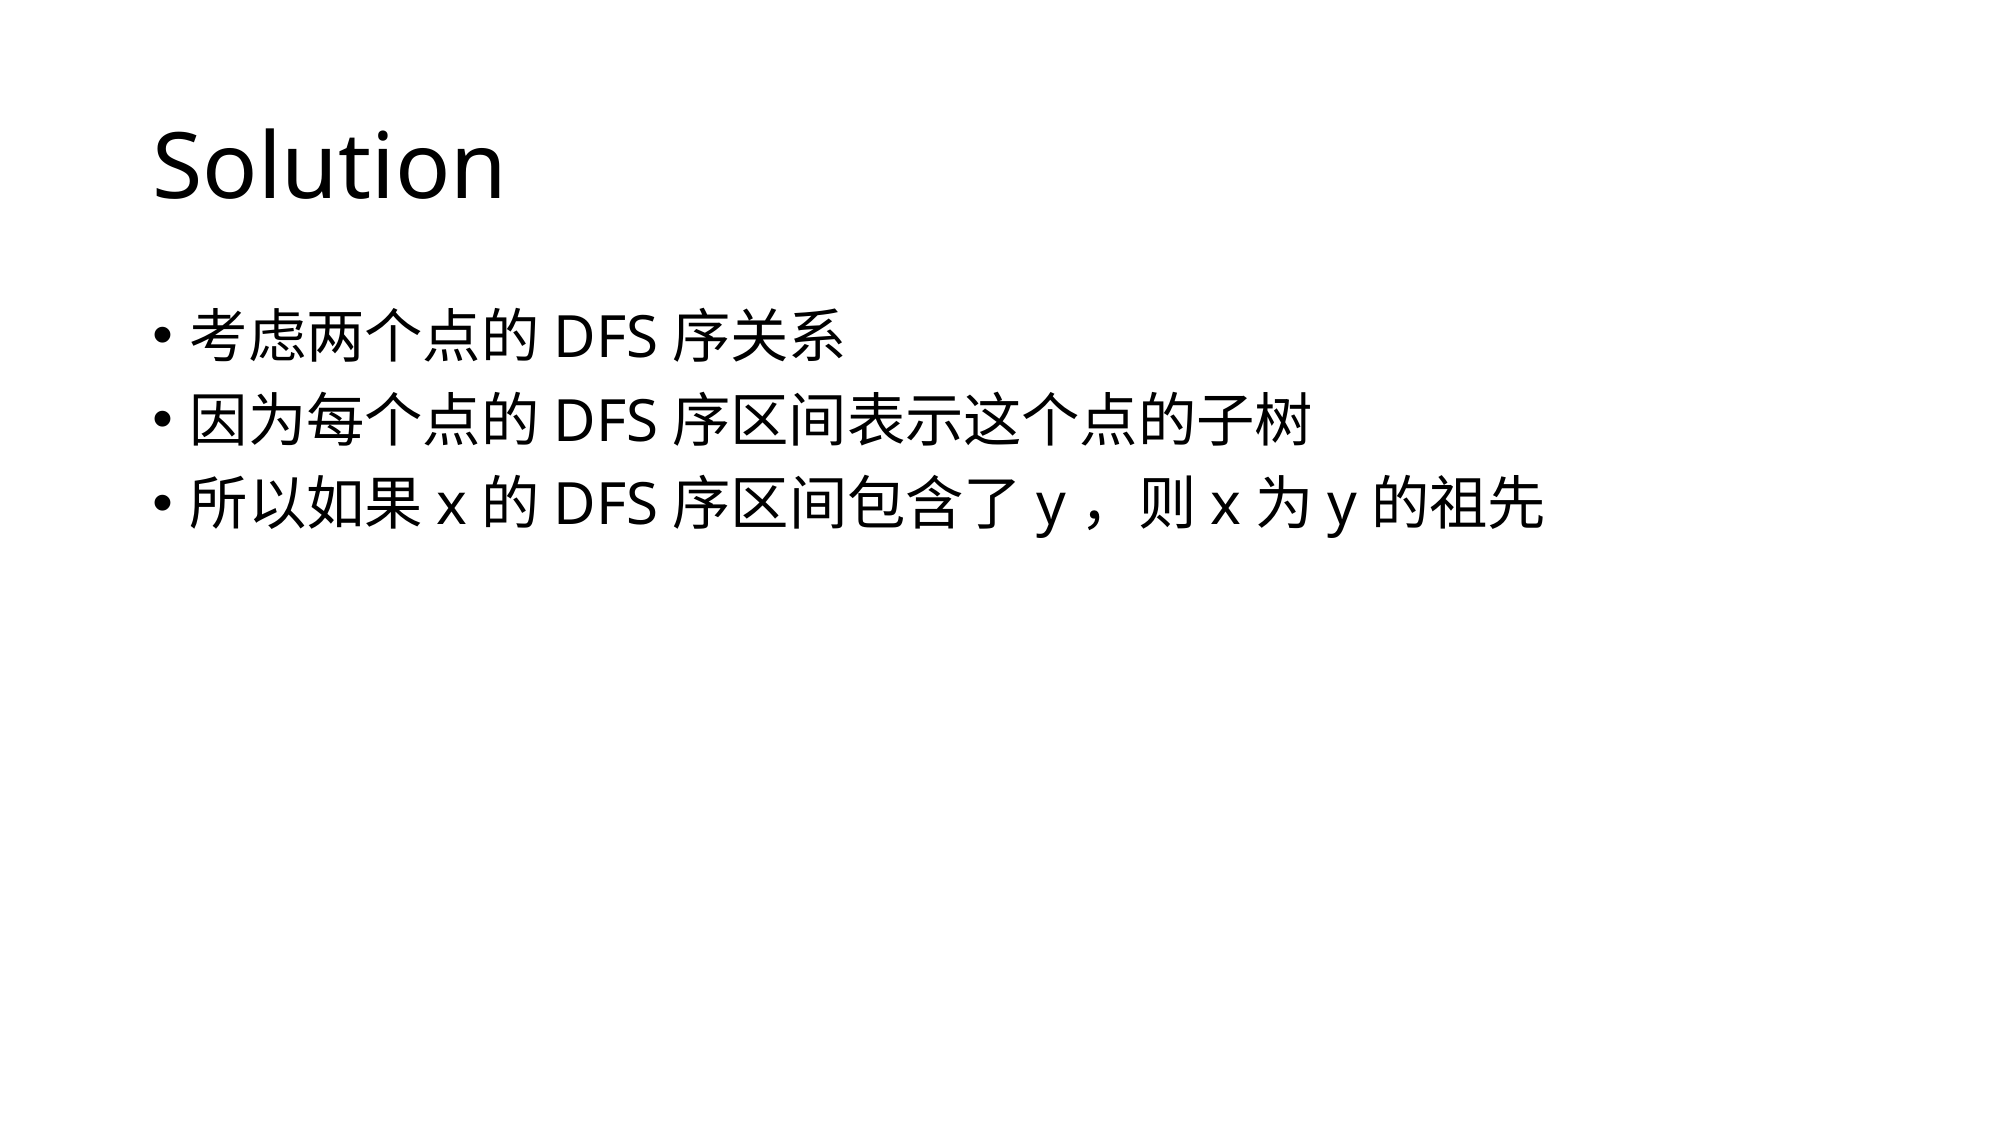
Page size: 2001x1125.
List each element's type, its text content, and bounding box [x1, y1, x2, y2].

list 考虑两个点的DFS序关系 因为每个点的DFS序区间表示这个点的子树 所以如果x的DFS序区间包含了y，则x为y的祖先 [137, 299, 1863, 1014]
title Solution [137, 59, 1863, 278]
